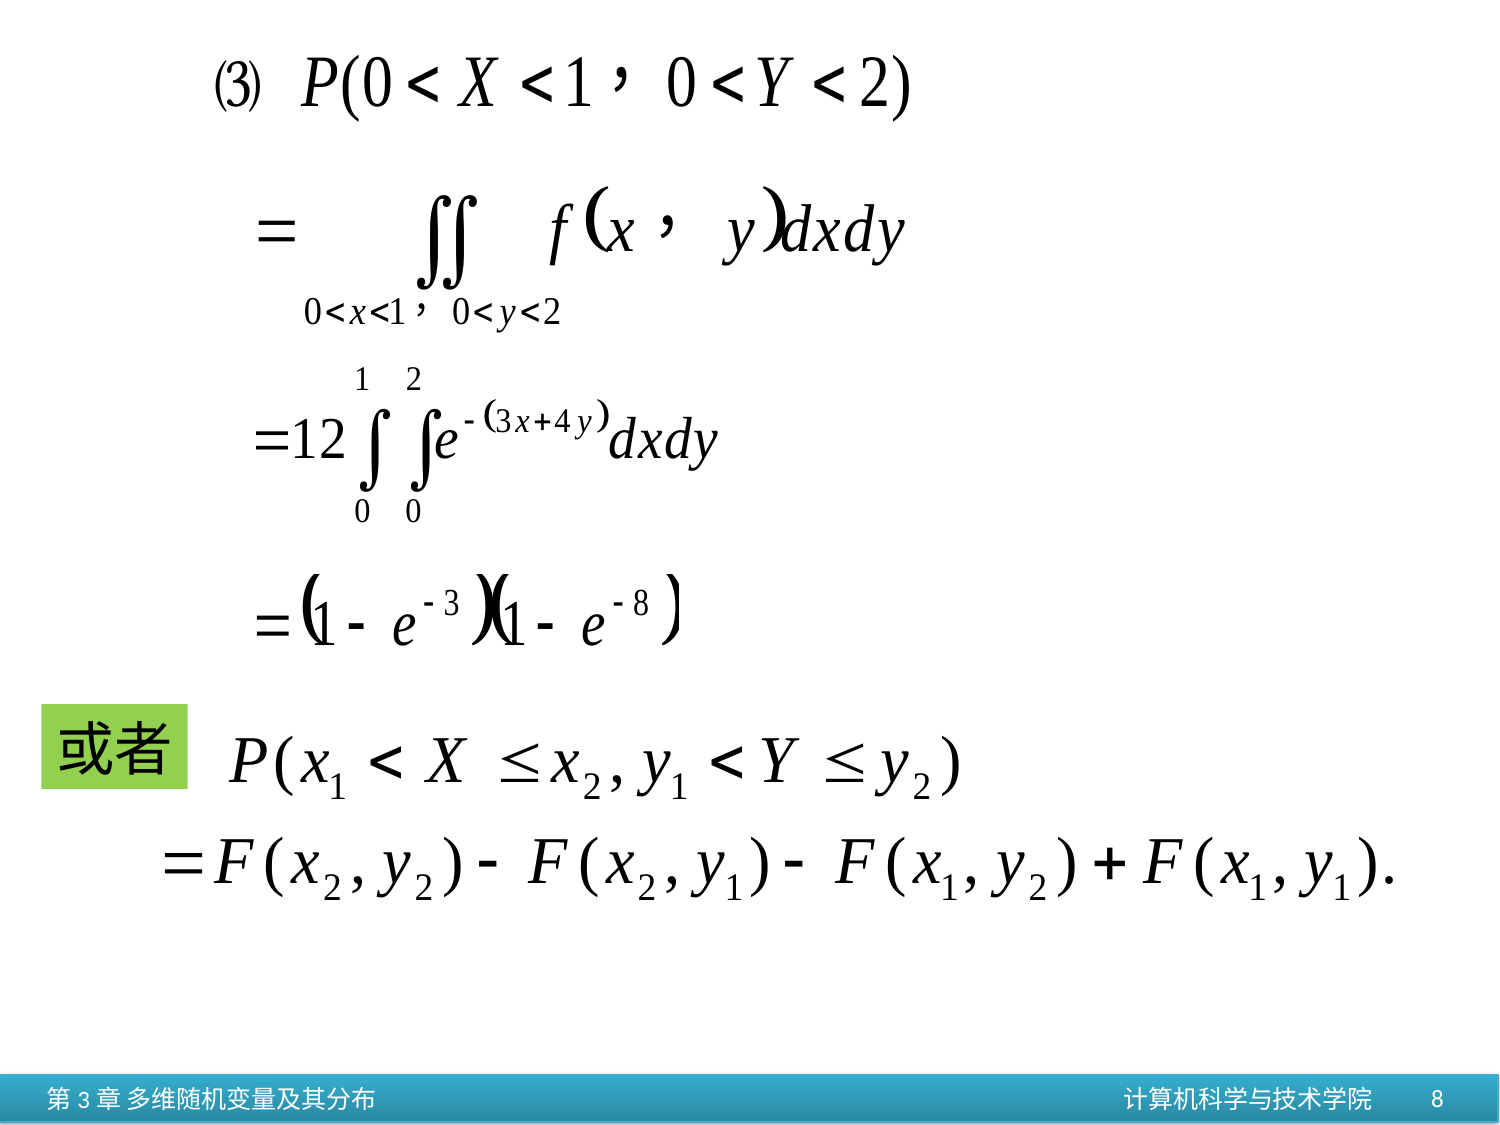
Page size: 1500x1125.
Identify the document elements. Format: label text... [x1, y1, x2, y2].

text_box 或者 [41, 704, 188, 789]
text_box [147, 715, 1400, 914]
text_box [241, 349, 730, 536]
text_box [241, 172, 918, 344]
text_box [241, 573, 680, 670]
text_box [204, 32, 924, 138]
